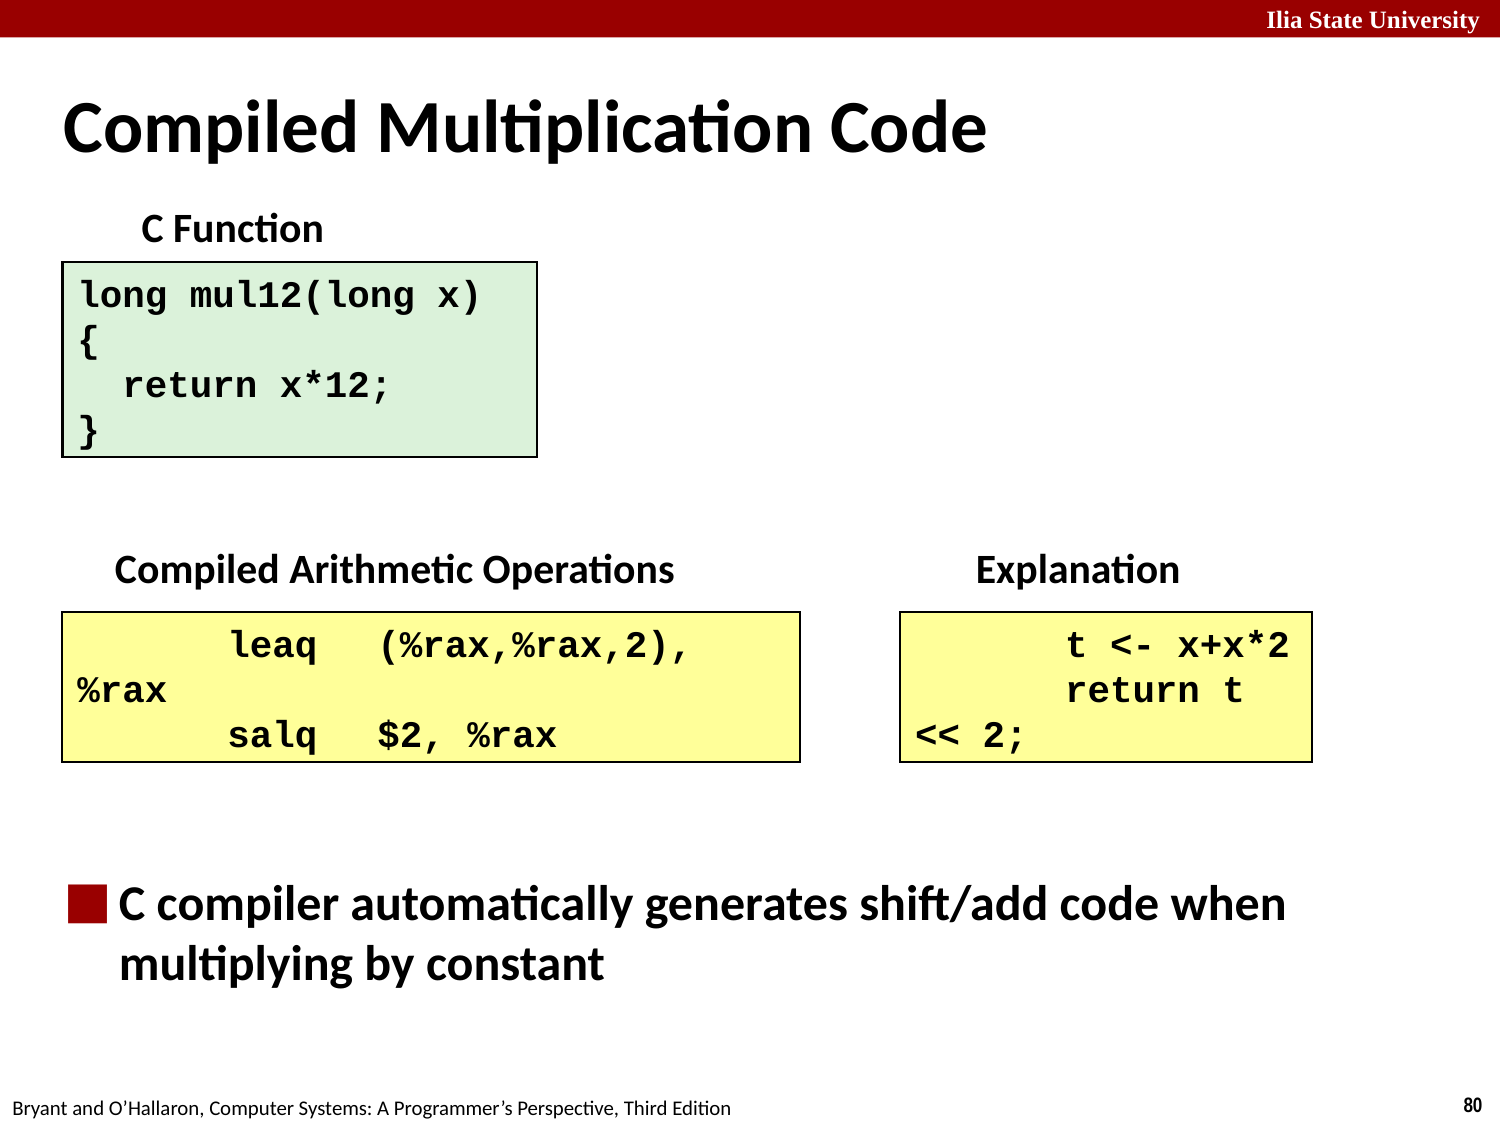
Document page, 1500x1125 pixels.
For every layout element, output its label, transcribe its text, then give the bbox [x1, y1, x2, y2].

text_box Explanation [967, 533, 1190, 599]
text_box long mul12(long x) { return x*12; } [62, 262, 538, 458]
text_box leaq (%rax,%rax,2), %rax salq $2, %rax [62, 612, 800, 763]
text_box Compiled Arithmetic Operations [105, 533, 685, 599]
list C compiler automatically generates shift/add code when multiplying by constant [47, 862, 1411, 1058]
text_box t <- x+x*2 return t << 2; [900, 612, 1313, 763]
title Compiled Multiplication Code [48, 75, 1225, 169]
text_box C Function [133, 193, 333, 259]
